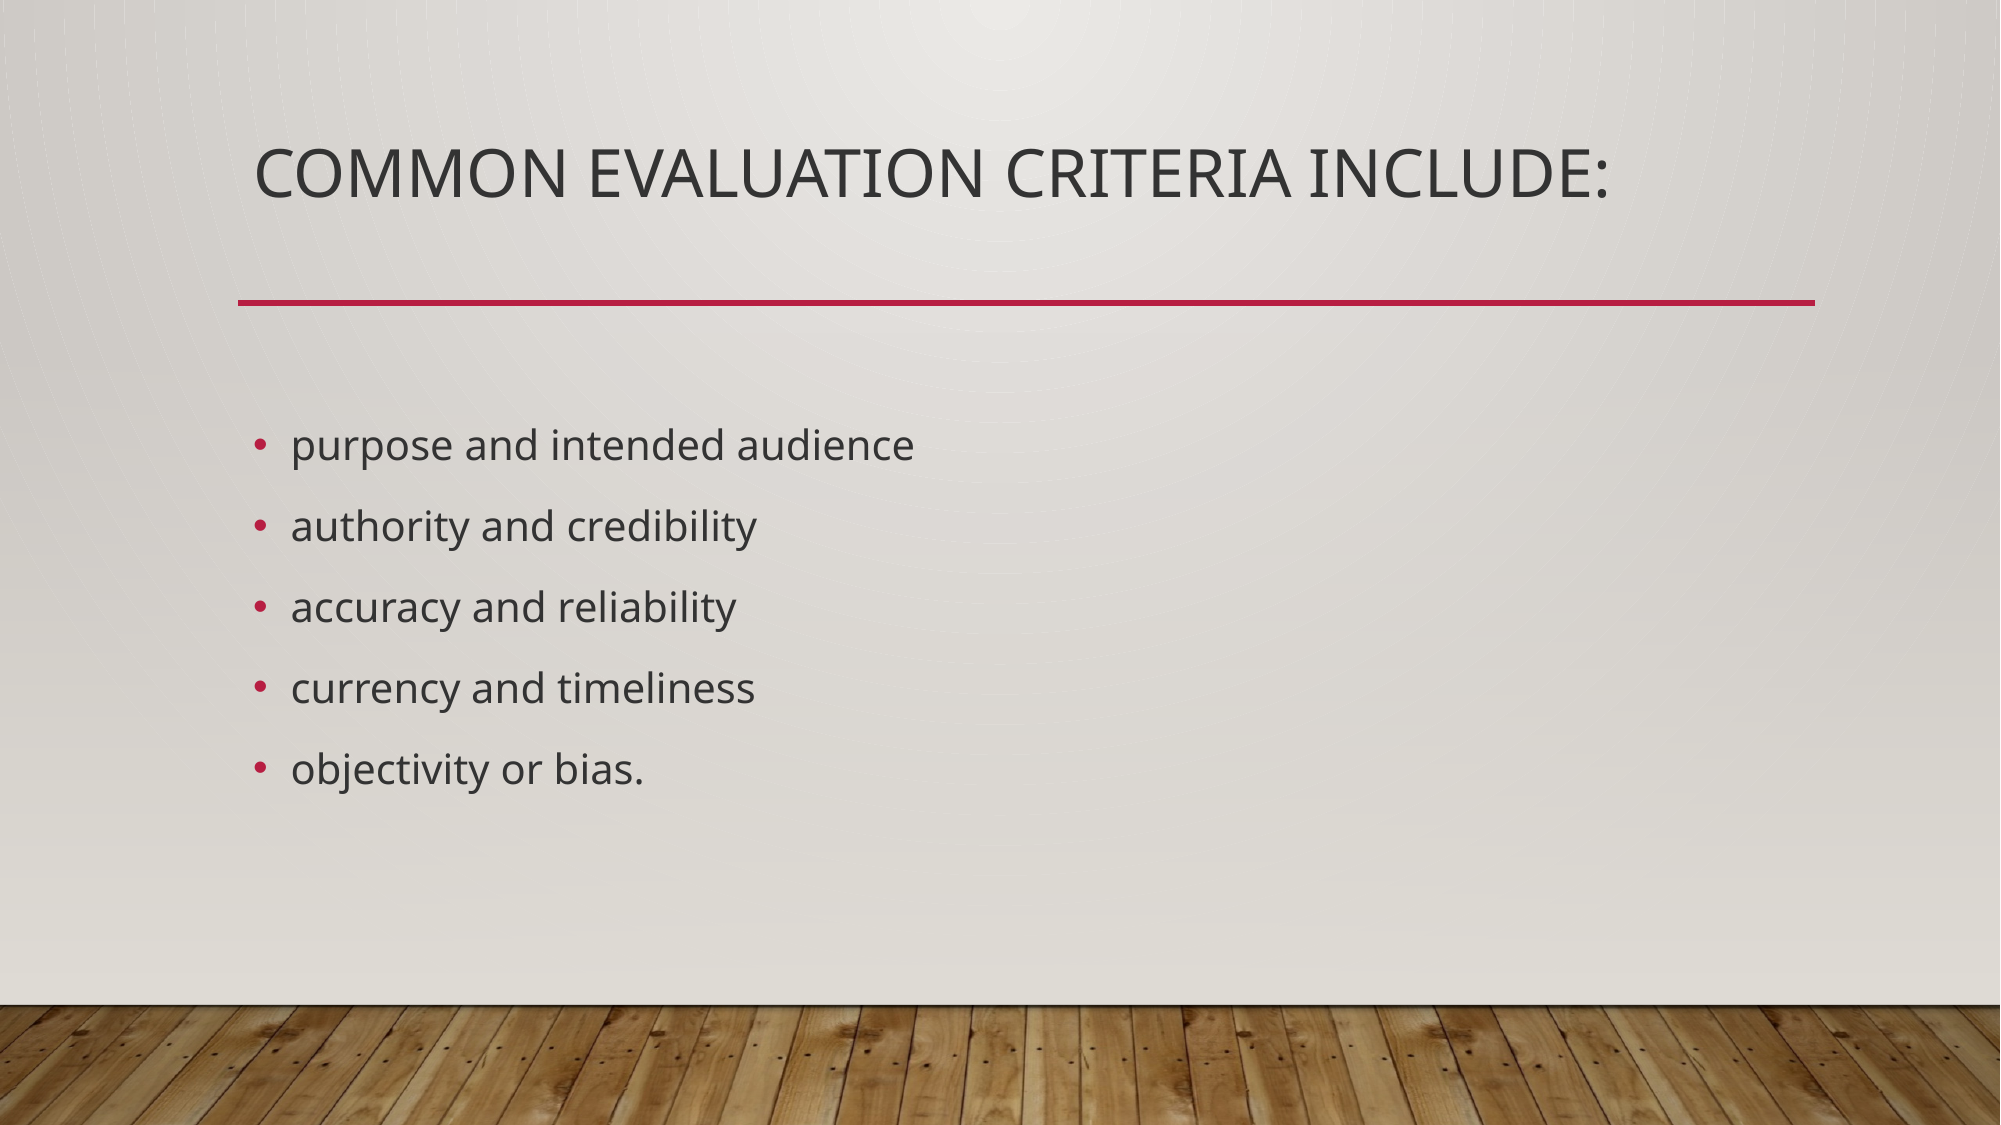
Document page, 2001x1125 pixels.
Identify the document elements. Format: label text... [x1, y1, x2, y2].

picture [0, 1005, 2000, 1125]
title Common evaluation criteria include: [238, 131, 1814, 305]
list purpose and intended audience authority and credibility accuracy and reliability currency and timeliness objectivity or bias. [238, 330, 1814, 897]
